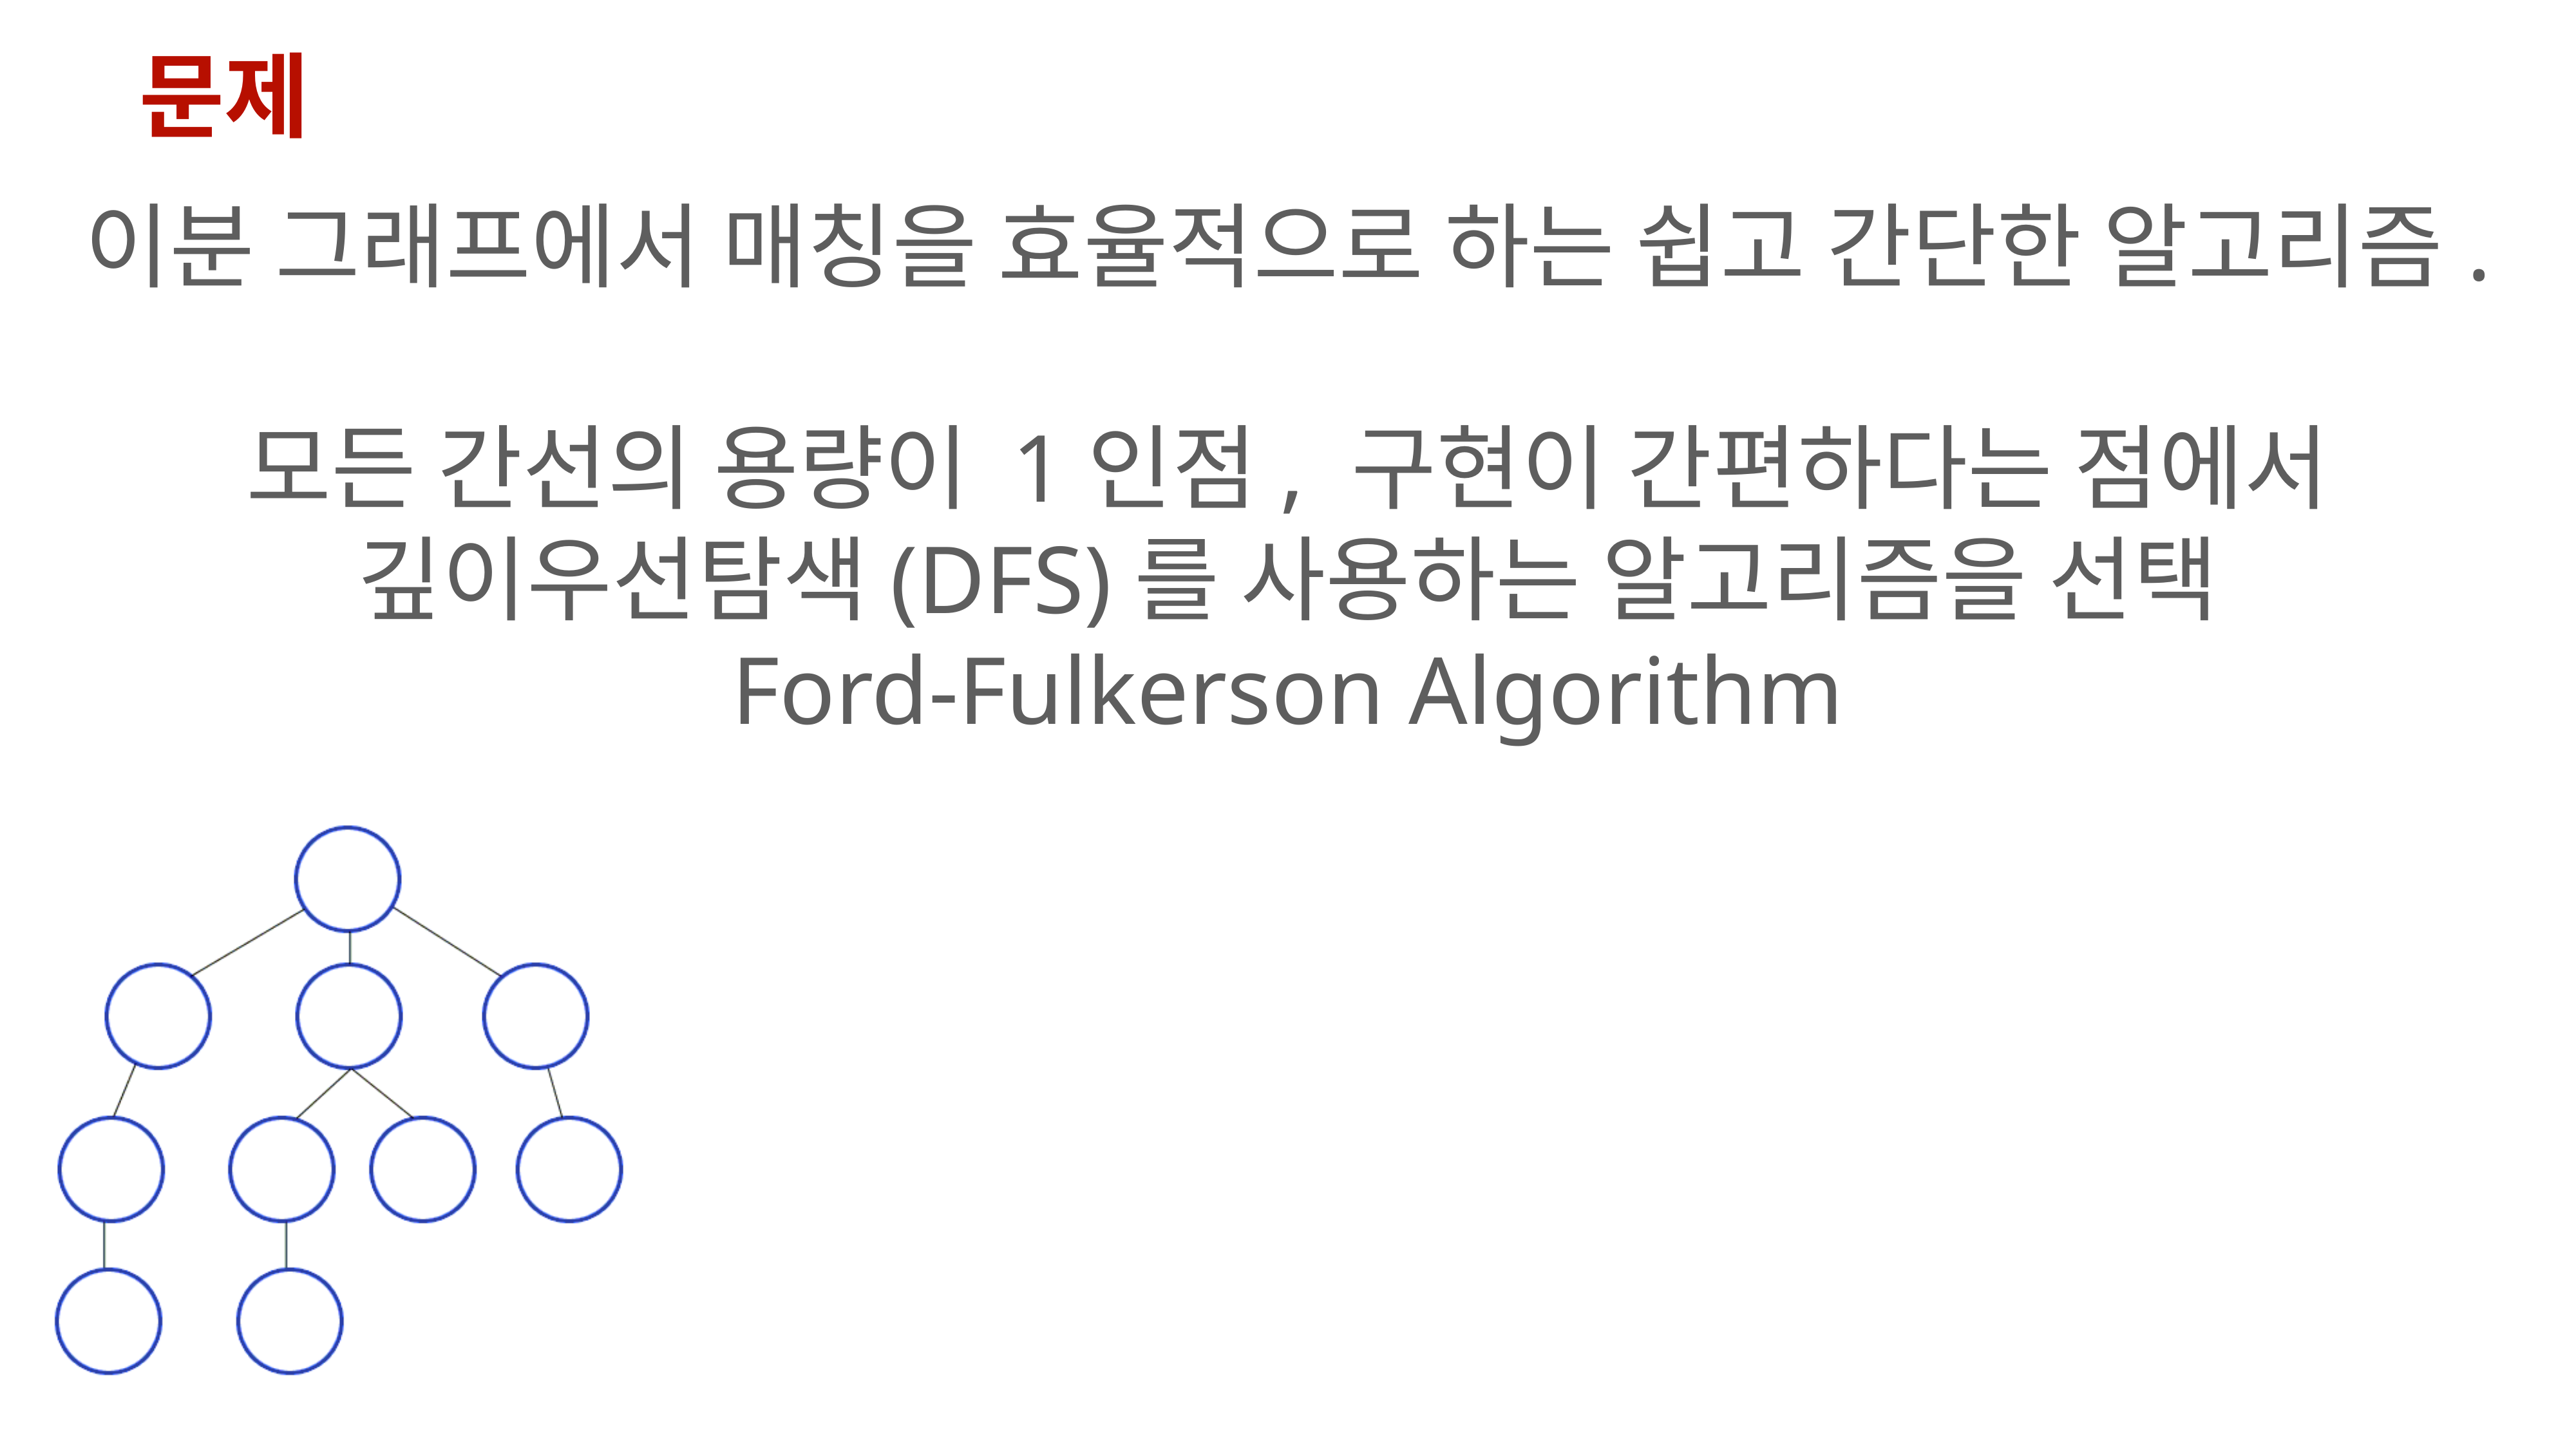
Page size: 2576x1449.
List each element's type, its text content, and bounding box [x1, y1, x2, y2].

text_box 이분 그래프에서 매칭을 효율적으로 하는 쉽고 간단한 알고리즘. 모든 간선의 용량이 1인점, 구현이 간편하다는 점에서 깊이우선탐색(DFS)를 사용하는 알고리즘을 선택 Ford-Fulkerson Algorithm [79, 182, 2497, 748]
picture [12, 772, 684, 1444]
text_box 문제 [134, 32, 336, 155]
